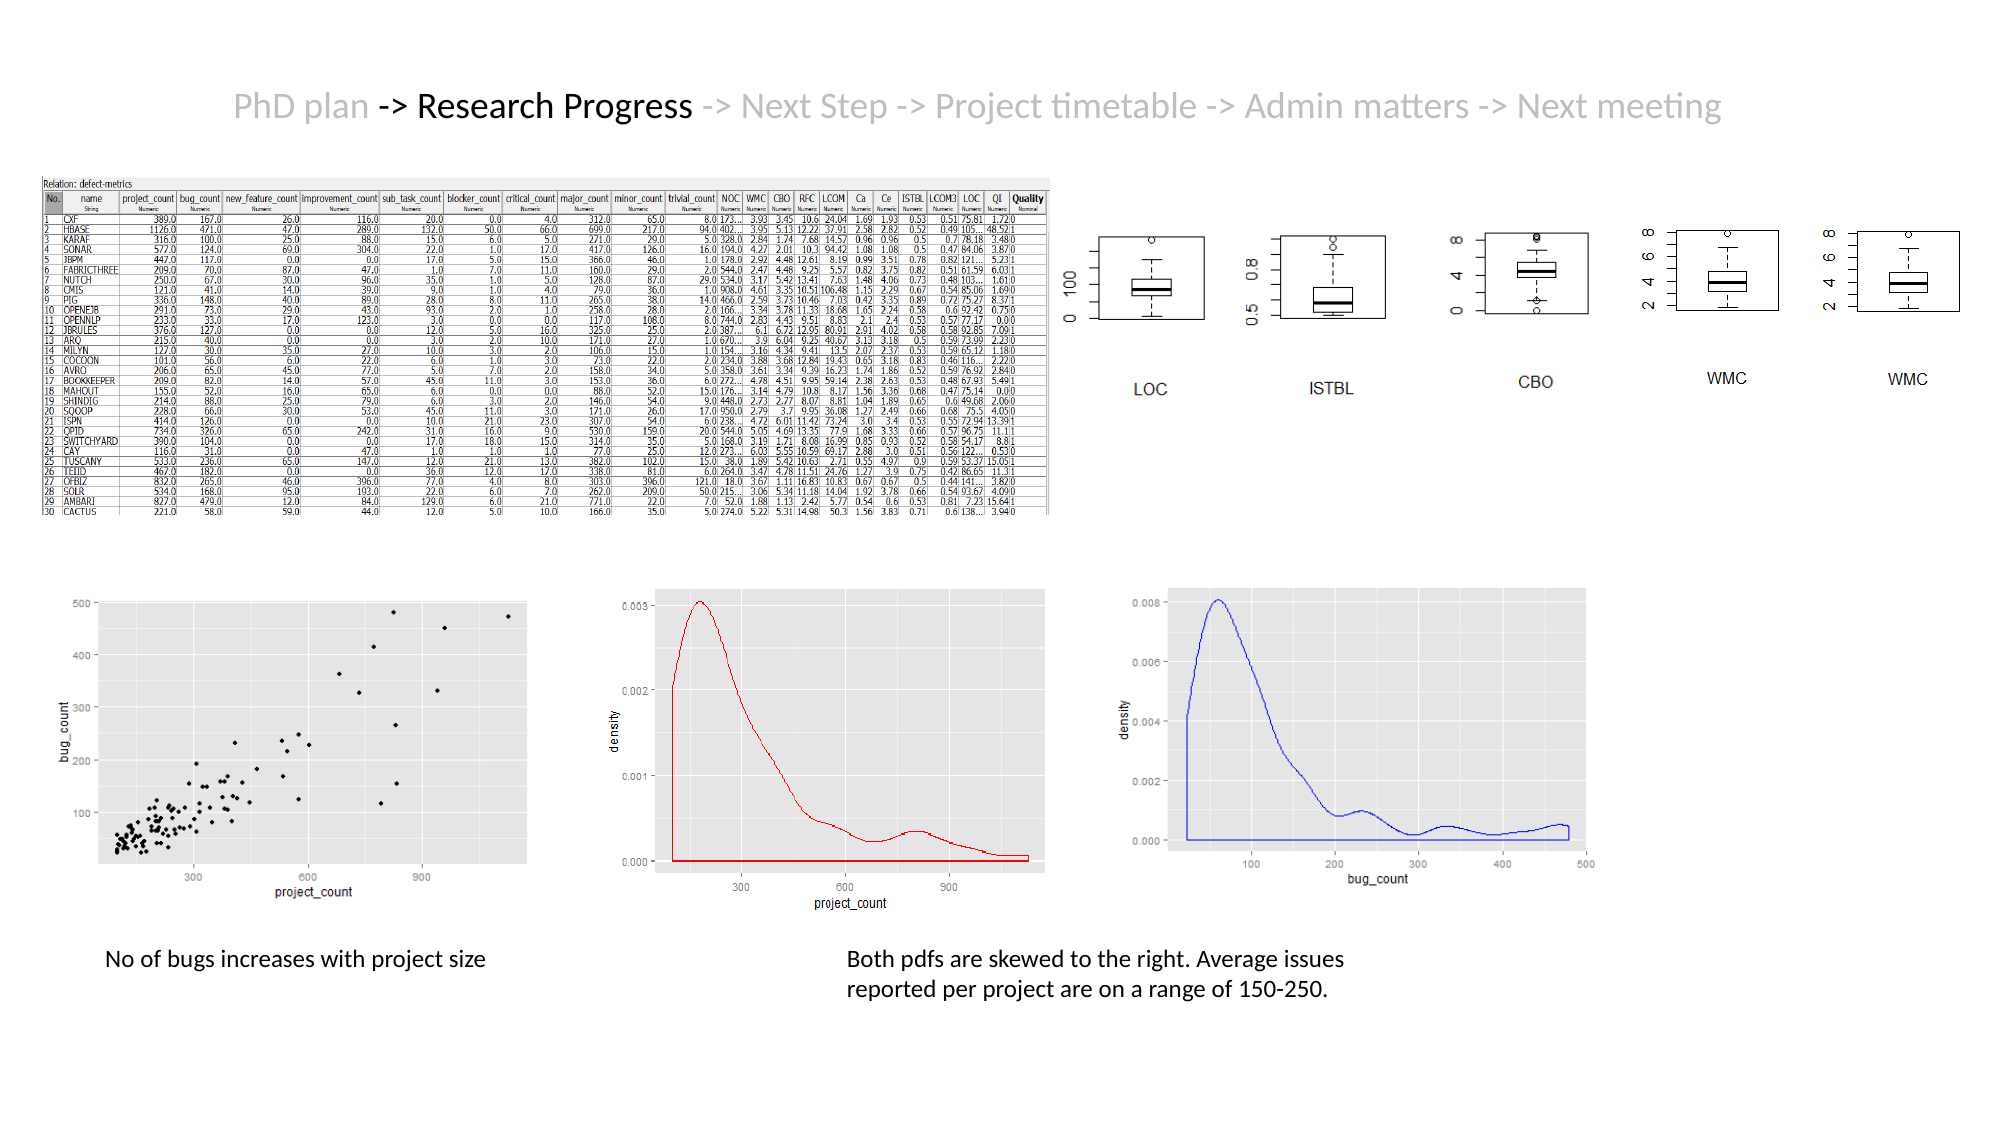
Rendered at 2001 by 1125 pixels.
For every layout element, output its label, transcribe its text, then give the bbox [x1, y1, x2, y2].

text_box PhD plan -> Research Progress -> Next Step -> Project timetable -> Admin matters -> Next meeting [218, 73, 1782, 134]
picture [1102, 568, 1608, 898]
text_box Both pdfs are skewed to the right. Average issues reported per project are on a range of 150-250. [832, 934, 1452, 1010]
picture [42, 176, 1050, 515]
text_box No of bugs increases with project size [90, 934, 509, 980]
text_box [1018, 152, 2000, 420]
picture [593, 568, 1064, 924]
picture [42, 581, 548, 911]
